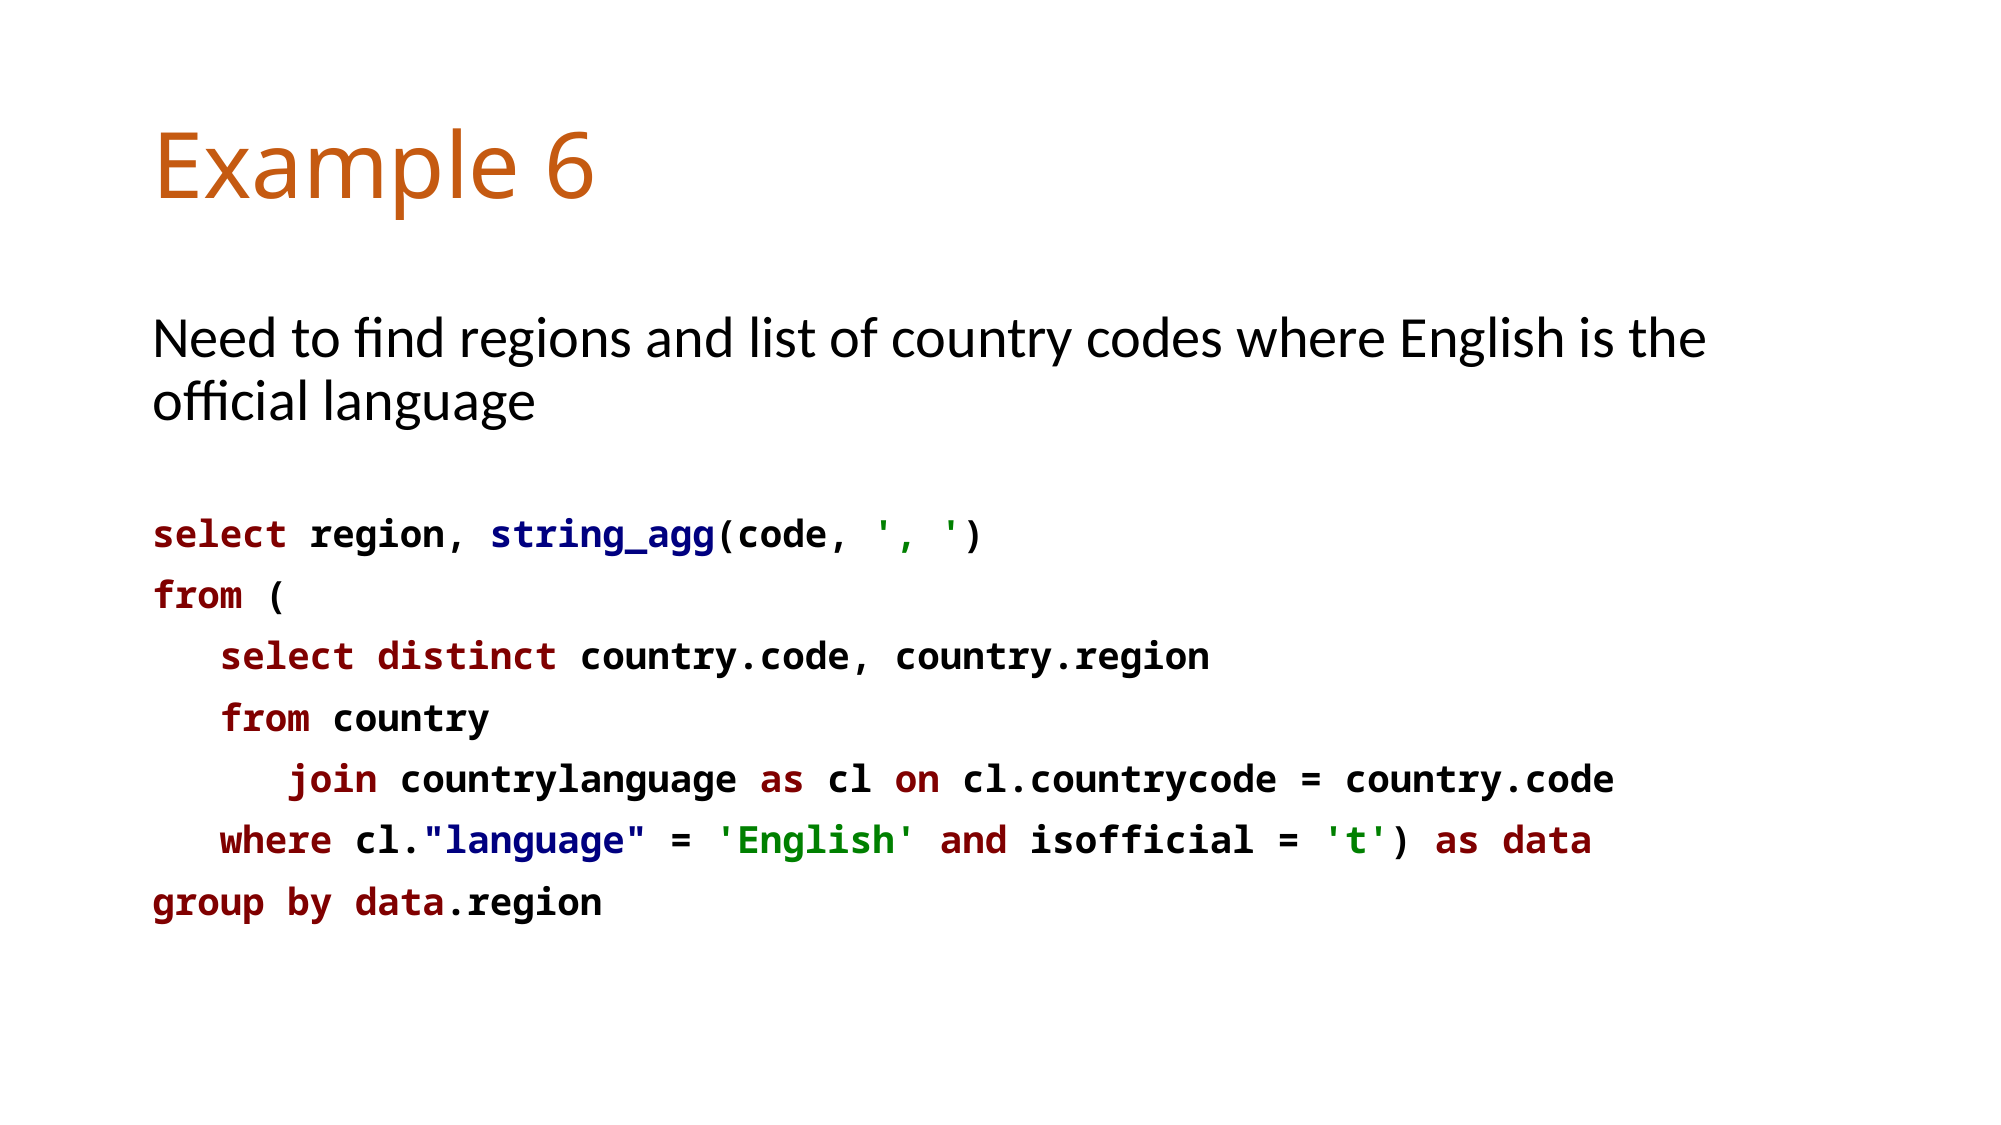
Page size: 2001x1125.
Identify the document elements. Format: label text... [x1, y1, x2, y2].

title Example 6 [137, 59, 1863, 278]
list Need to find regions and list of country codes where English is the official language select region, string_agg(code, ', ') from ( select distinct country.code, country.region from country join countrylanguage as cl on cl.countrycode = country.code where cl."language" = 'English' and isofficial = 't') as data group by data.region [137, 299, 1863, 1014]
